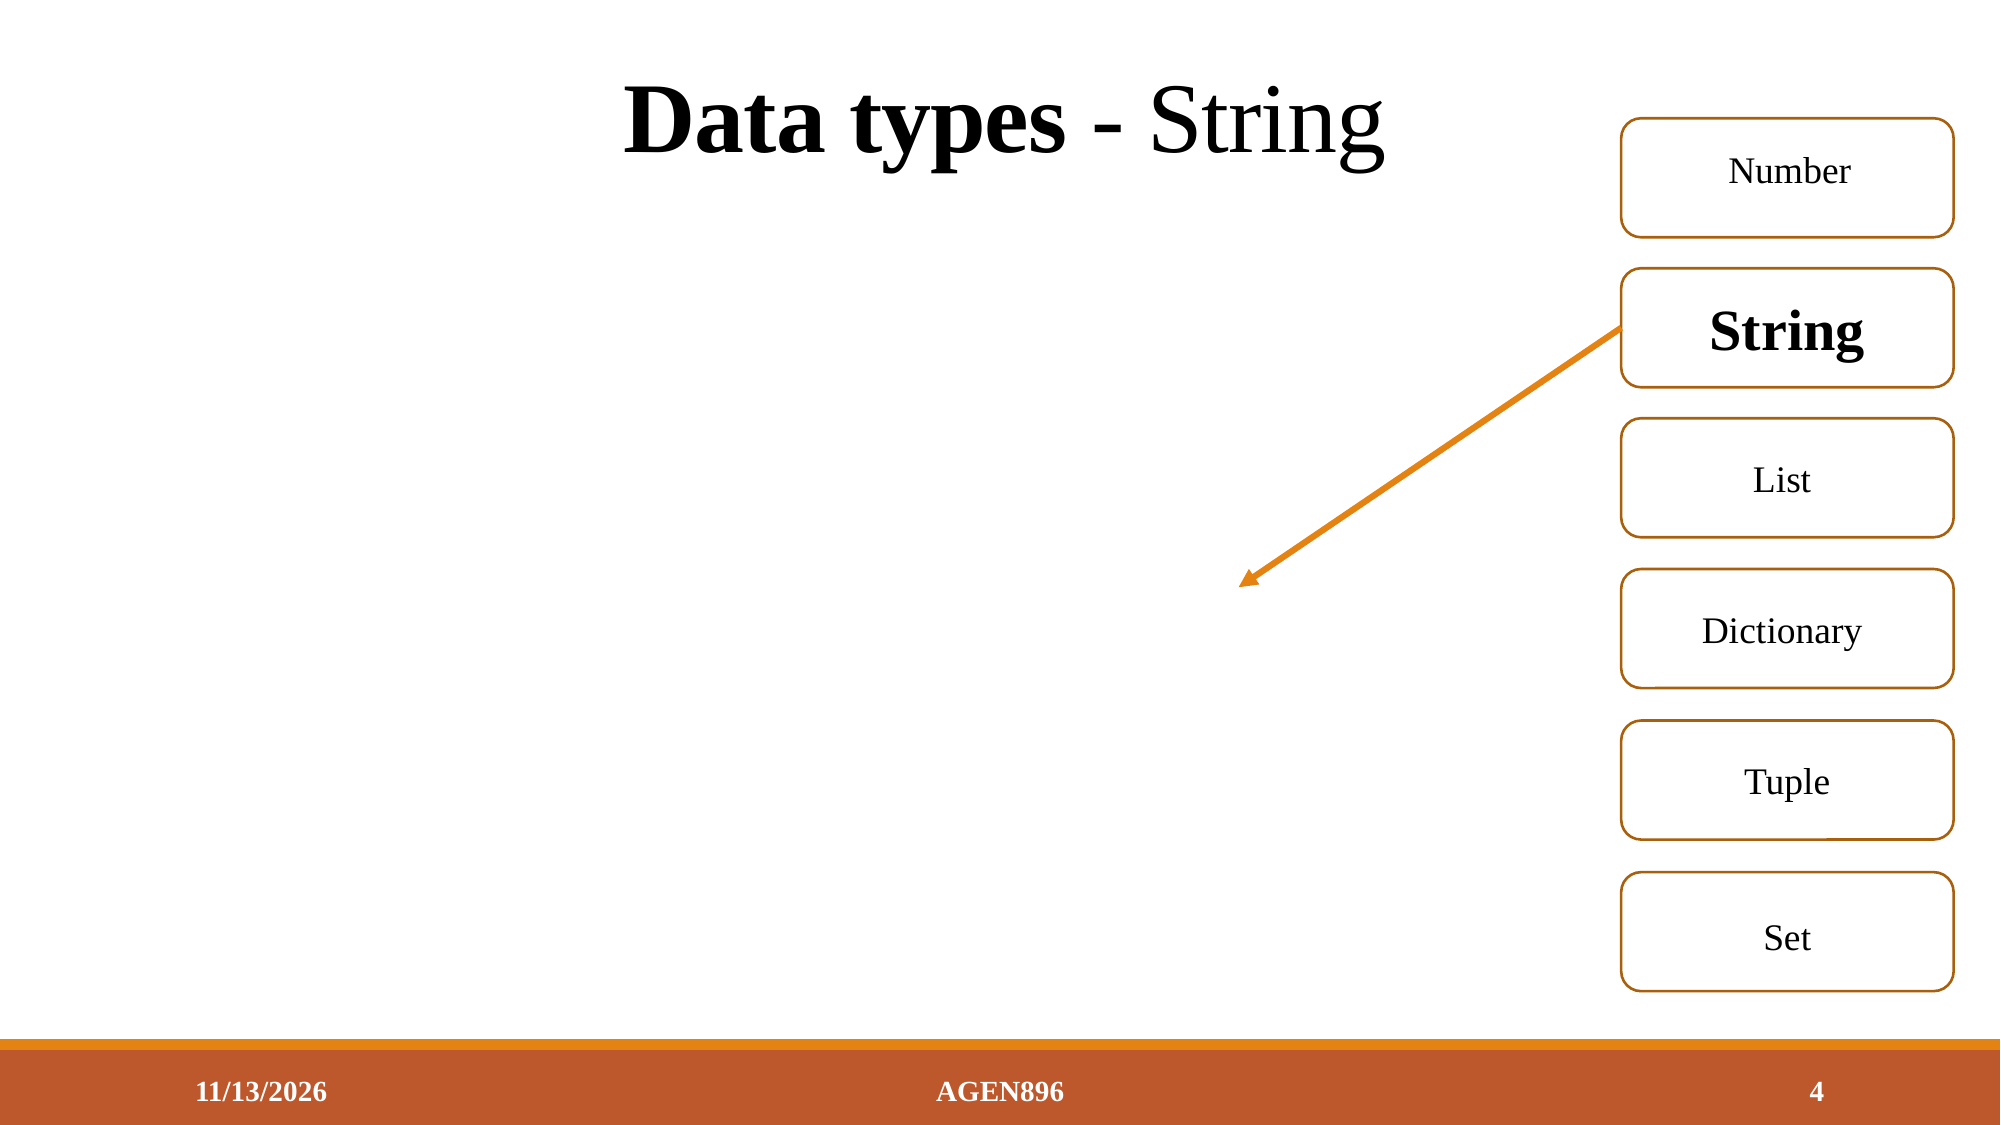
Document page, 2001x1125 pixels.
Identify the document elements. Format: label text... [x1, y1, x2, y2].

text_box [1619, 266, 1955, 389]
text_box [1619, 567, 1955, 690]
text_box List [1646, 447, 1918, 508]
text_box [1619, 116, 1955, 239]
text_box Set [1652, 905, 1923, 966]
text_box [1619, 870, 1955, 993]
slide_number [180, 1059, 586, 1120]
text_box Dictionary [1646, 598, 1918, 658]
text_box [1631, 416, 1955, 539]
text_box Tuple [1652, 749, 1923, 810]
slide_number 4 [1624, 1059, 1840, 1120]
title Data types - String [180, 47, 1830, 181]
text_box Number [1654, 139, 1926, 199]
text_box String [1652, 284, 1923, 370]
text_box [1238, 327, 1622, 588]
footer AGEN896 [604, 1059, 1396, 1120]
text_box [1619, 719, 1955, 841]
